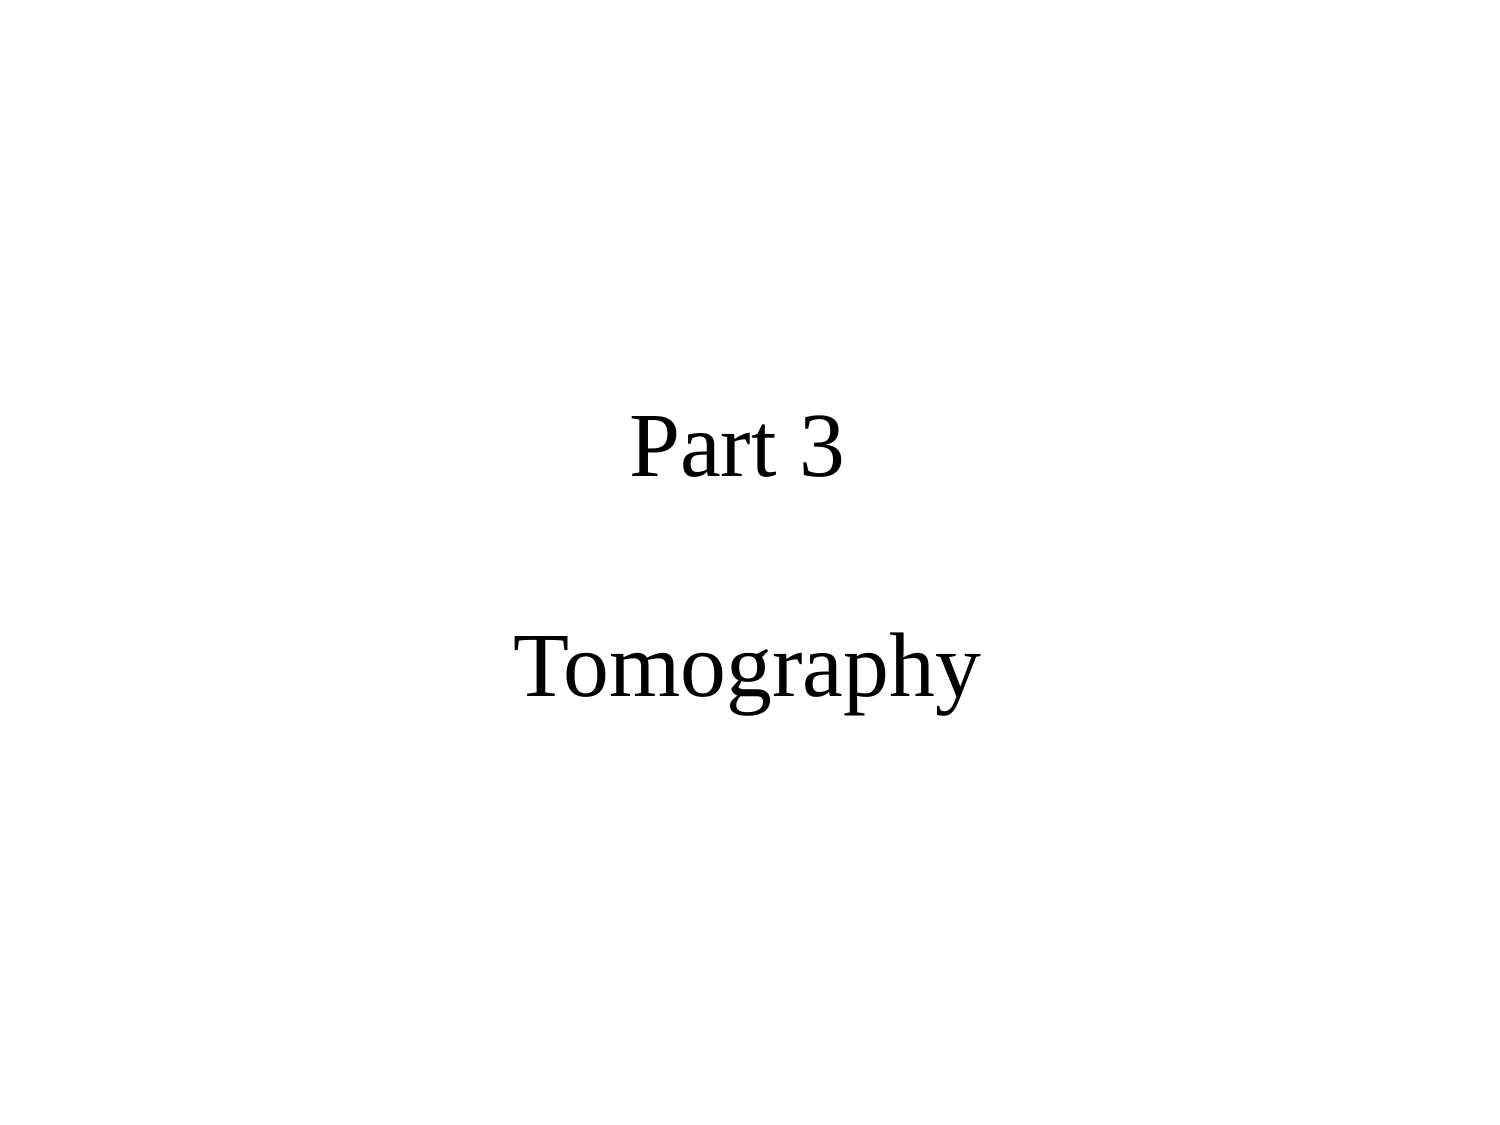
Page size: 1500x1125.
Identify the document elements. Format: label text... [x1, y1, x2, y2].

title Part 3 Tomography [62, 174, 1413, 925]
